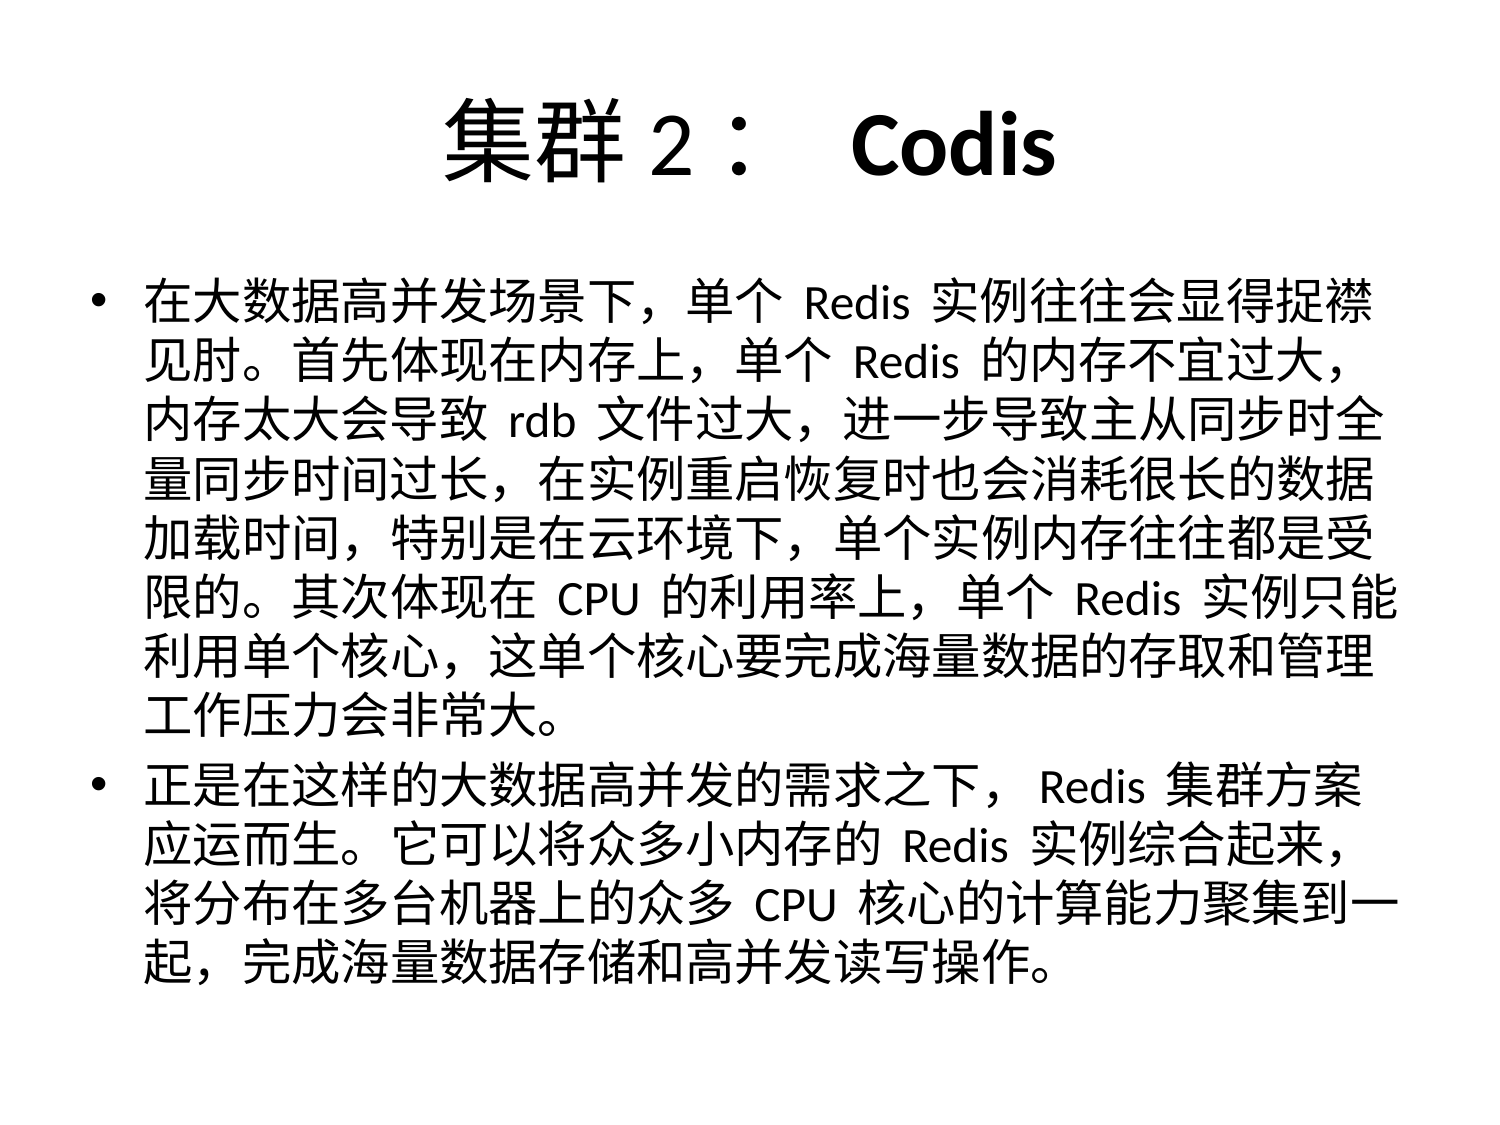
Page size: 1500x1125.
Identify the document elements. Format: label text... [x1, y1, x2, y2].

title 集群2： Codis [75, 45, 1425, 233]
list 在大数据高并发场景下，单个 Redis 实例往往会显得捉襟见肘。首先体现在内存上，单个 Redis 的内存不宜过大，内存太大会导致 rdb 文件过大，进一步导致主从同步时全量同步时间过长，在实例重启恢复时也会消耗很长的数据加载时间，特别是在云环境下，单个实例内存往往都是受限的。其次体现在 CPU 的利用率上，单个 Redis 实例只能利用单个核心，这单个核心要完成海量数据的存取和管理工作压力会非常大。 正是在这样的大数据高并发的需求之下，Redis 集群方案应运而生。它可以将众多小内存的 Redis 实例综合起来，将分布在多台机器上的众多 CPU 核心的计算能力聚集到一起，完成海量数据存储和高并发读写操作。 [75, 262, 1425, 1005]
